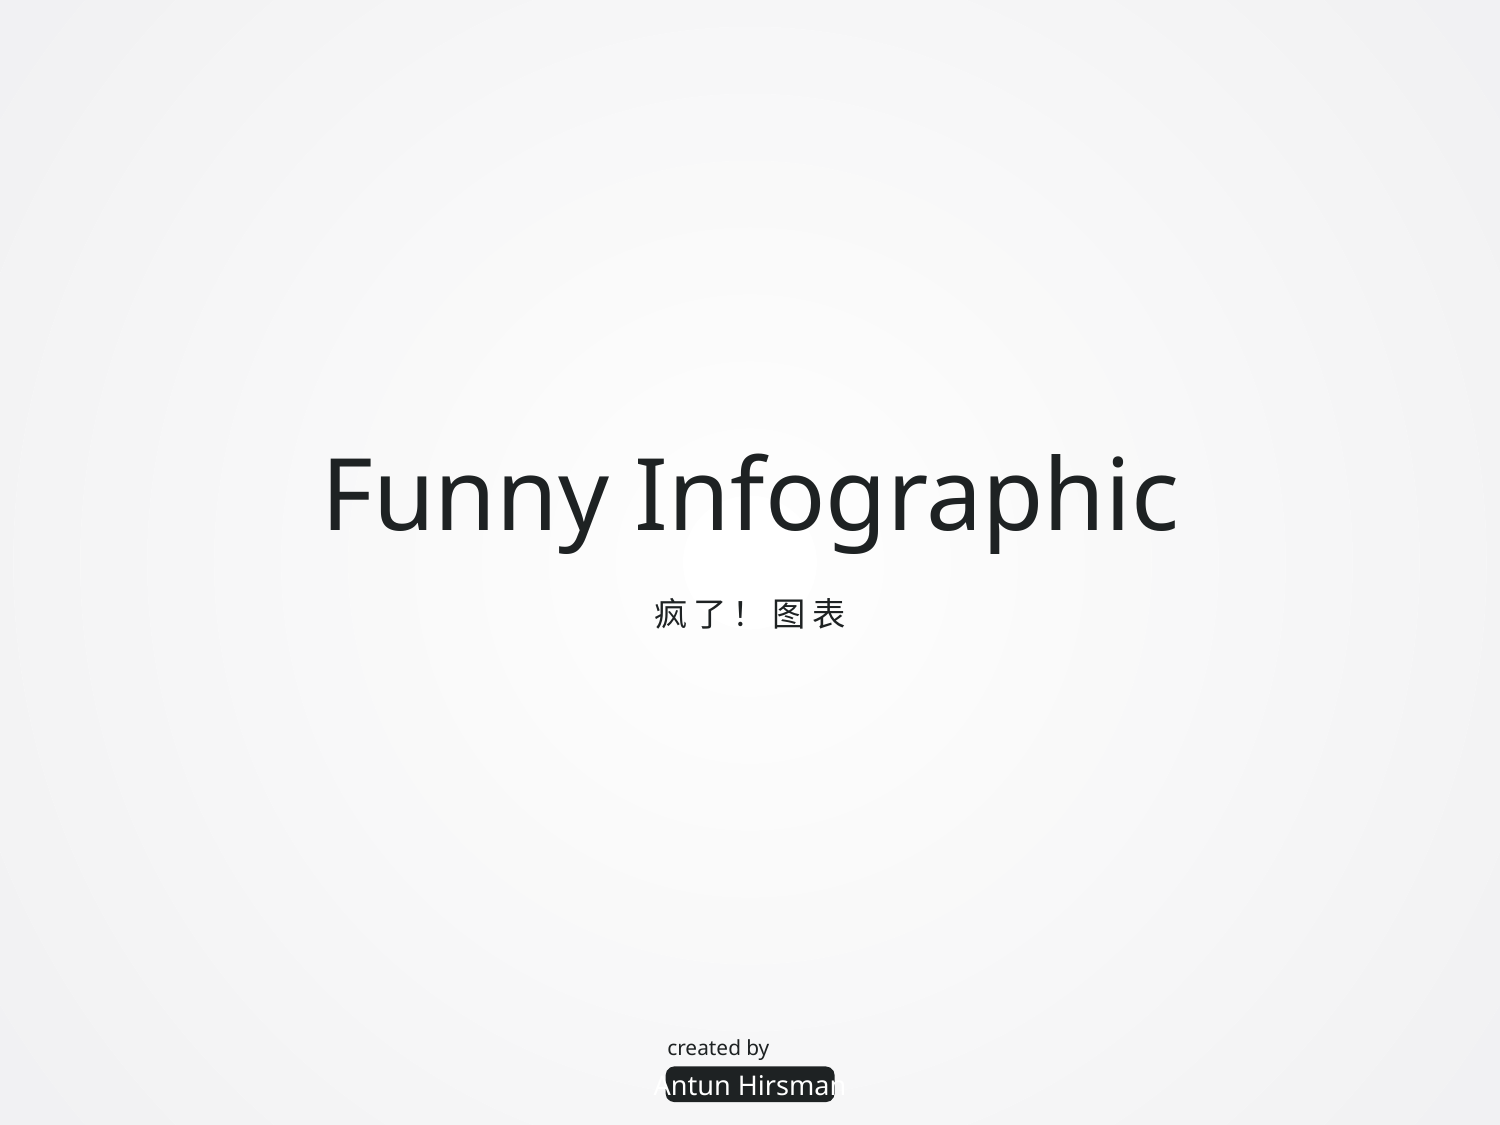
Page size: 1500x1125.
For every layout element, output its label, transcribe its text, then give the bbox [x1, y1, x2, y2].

text_box 疯了！图表 [639, 585, 861, 641]
text_box Funny Infographic [306, 422, 1195, 558]
